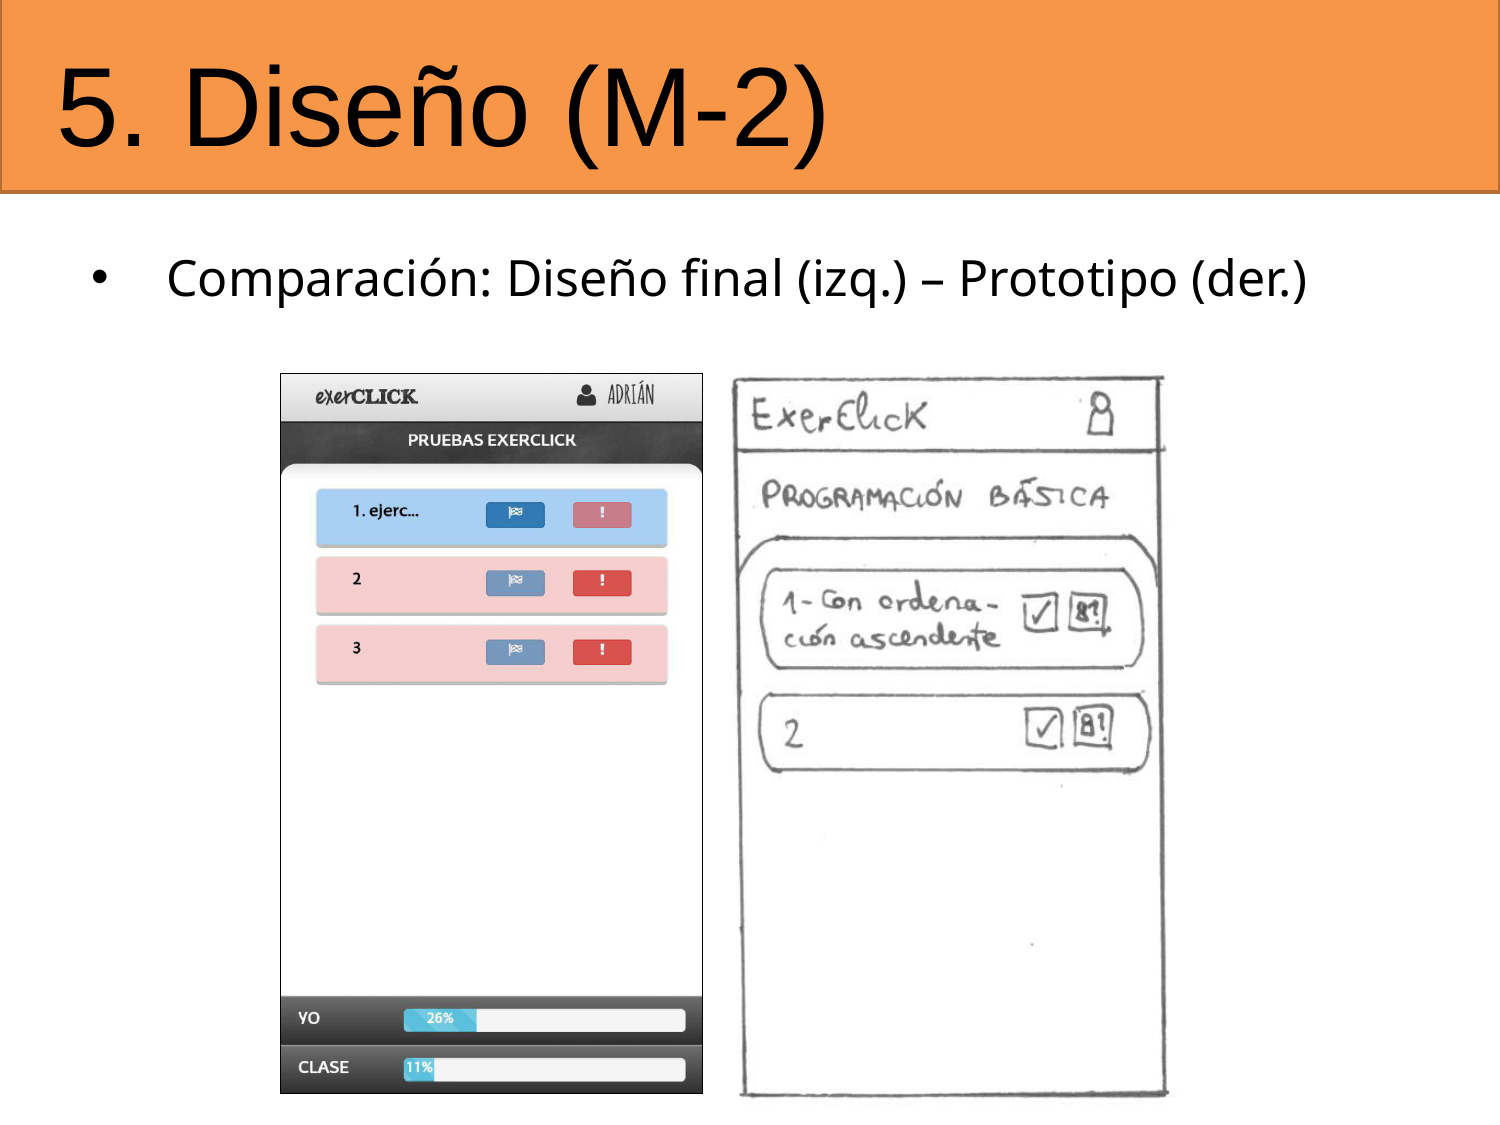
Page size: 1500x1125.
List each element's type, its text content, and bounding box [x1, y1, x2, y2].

text_box [0, 0, 1500, 194]
picture [726, 370, 1181, 1107]
title 5. Diseño (M-2) [41, 7, 1471, 195]
text_box Comparación: Diseño final (izq.) – Prototipo (der.) [76, 238, 1412, 314]
picture [280, 373, 703, 1095]
